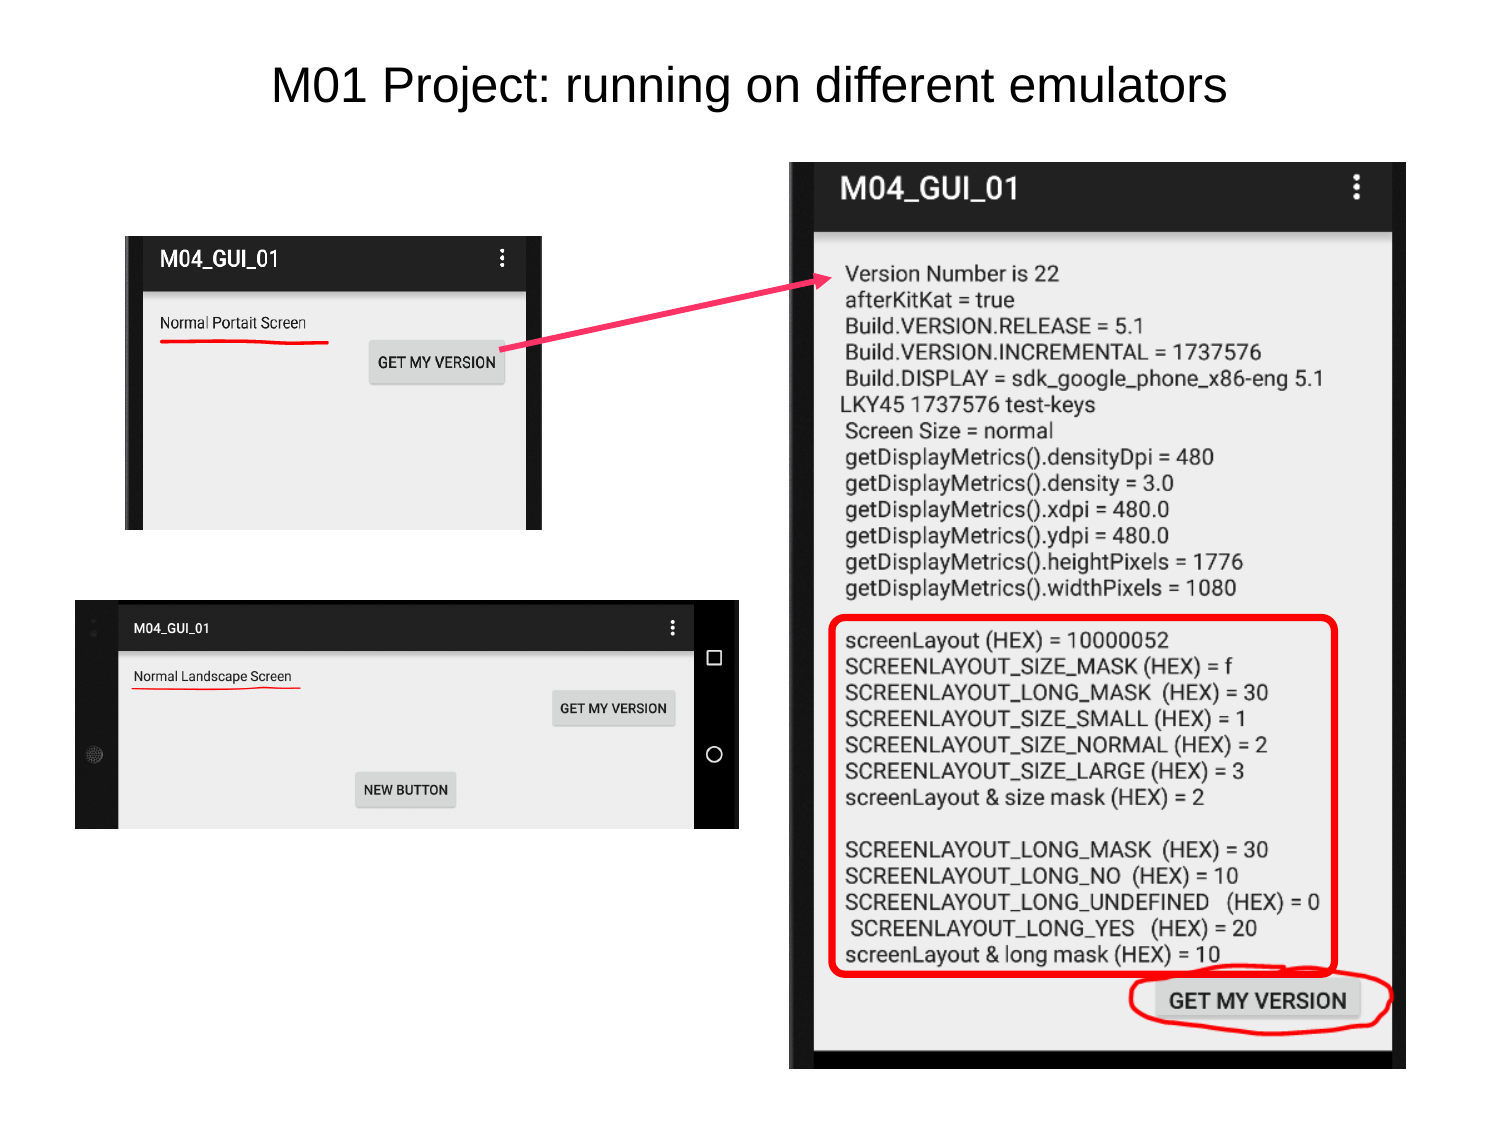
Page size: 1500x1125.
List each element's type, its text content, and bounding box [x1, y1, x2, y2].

picture [789, 162, 1406, 1069]
picture [125, 235, 542, 530]
picture [74, 600, 739, 829]
text_box M01 Project: running on different emulators [75, 45, 1425, 233]
